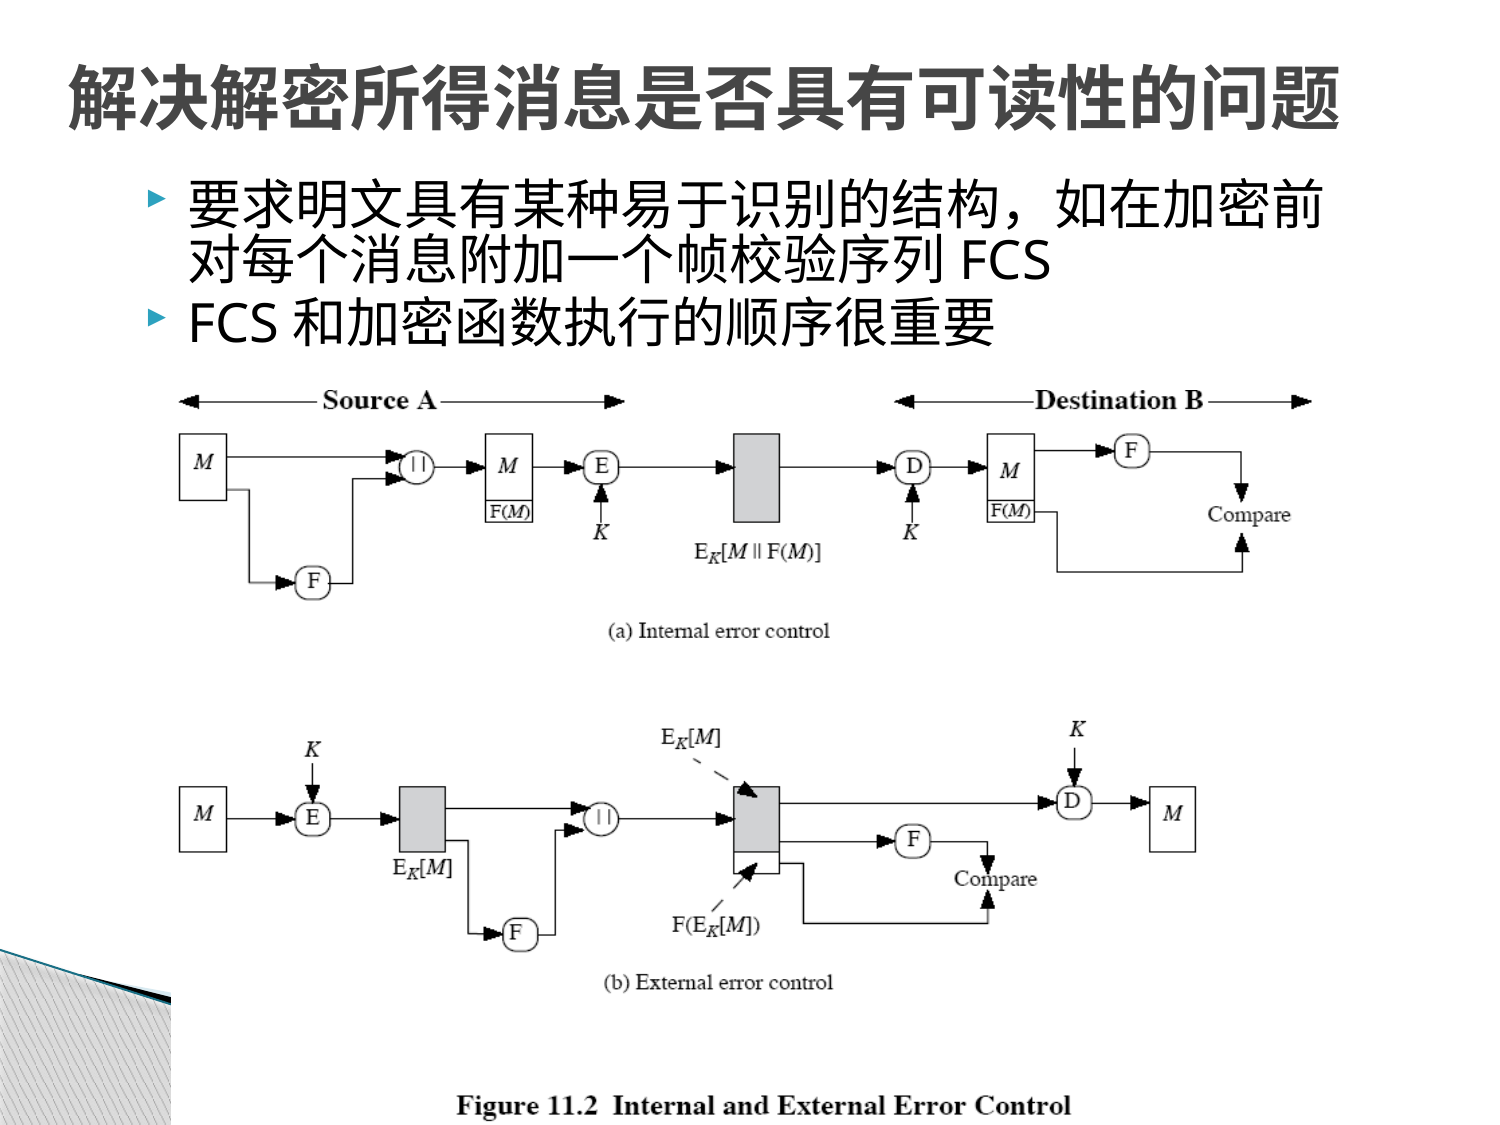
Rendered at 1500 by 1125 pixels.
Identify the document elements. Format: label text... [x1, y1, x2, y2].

list 要求明文具有某种易于识别的结构，如在加密前对每个消息附加一个帧校验序列FCS FCS和加密函数执行的顺序很重要 [112, 172, 1362, 390]
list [170, 389, 1318, 1125]
title 解决解密所得消息是否具有可读性的问题 [53, 42, 1388, 150]
